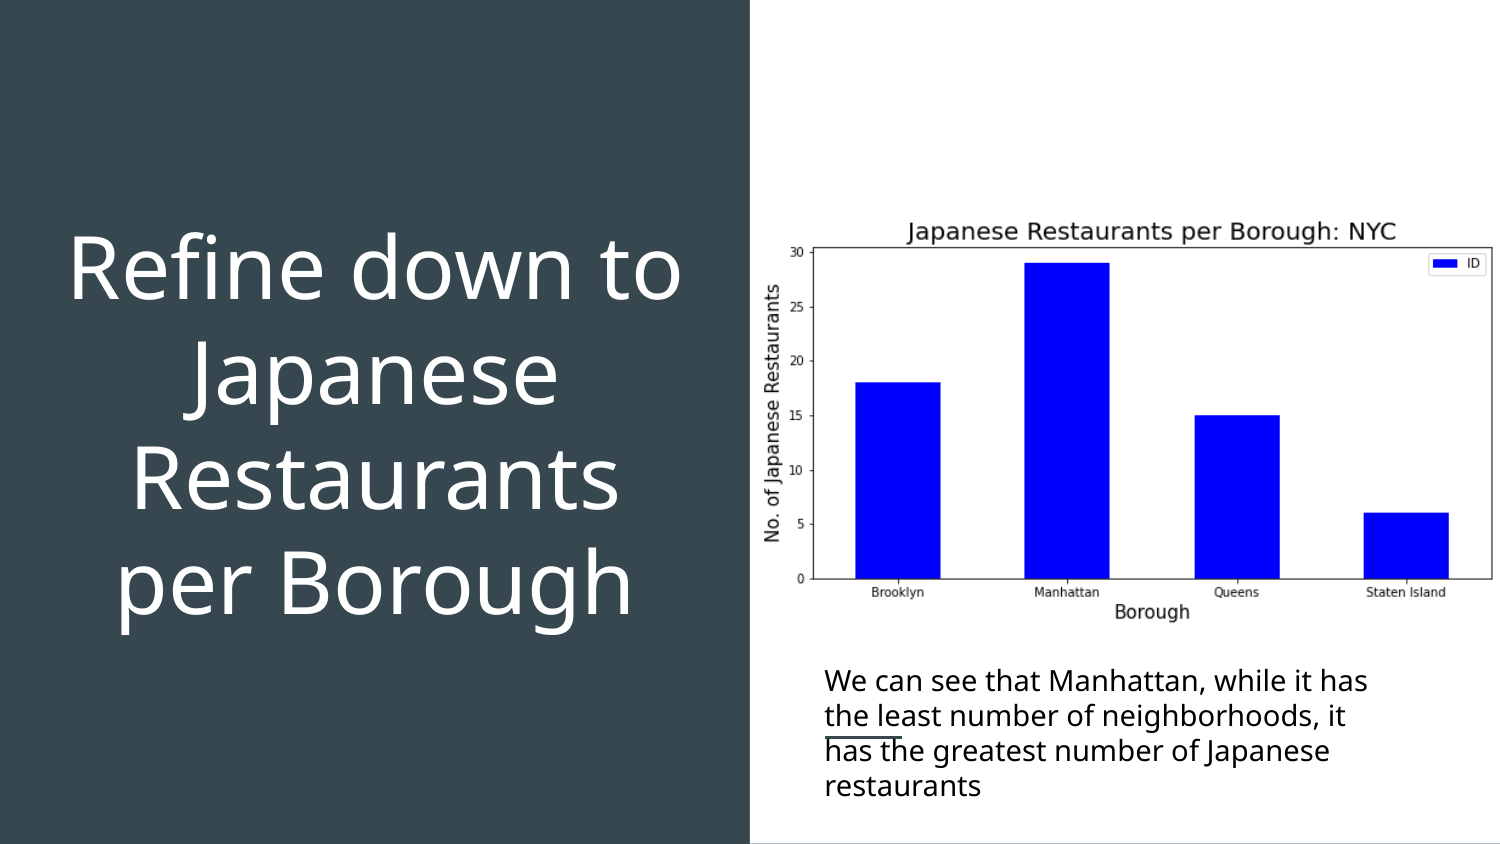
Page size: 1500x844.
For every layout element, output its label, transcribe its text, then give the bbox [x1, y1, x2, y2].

title Refine down to Japanese Restaurants per Borough [43, 284, 708, 560]
picture [756, 213, 1500, 631]
text_box We can see that Manhattan, while it has the least number of neighborhoods, it has the greatest number of Japanese restaurants [809, 647, 1407, 781]
